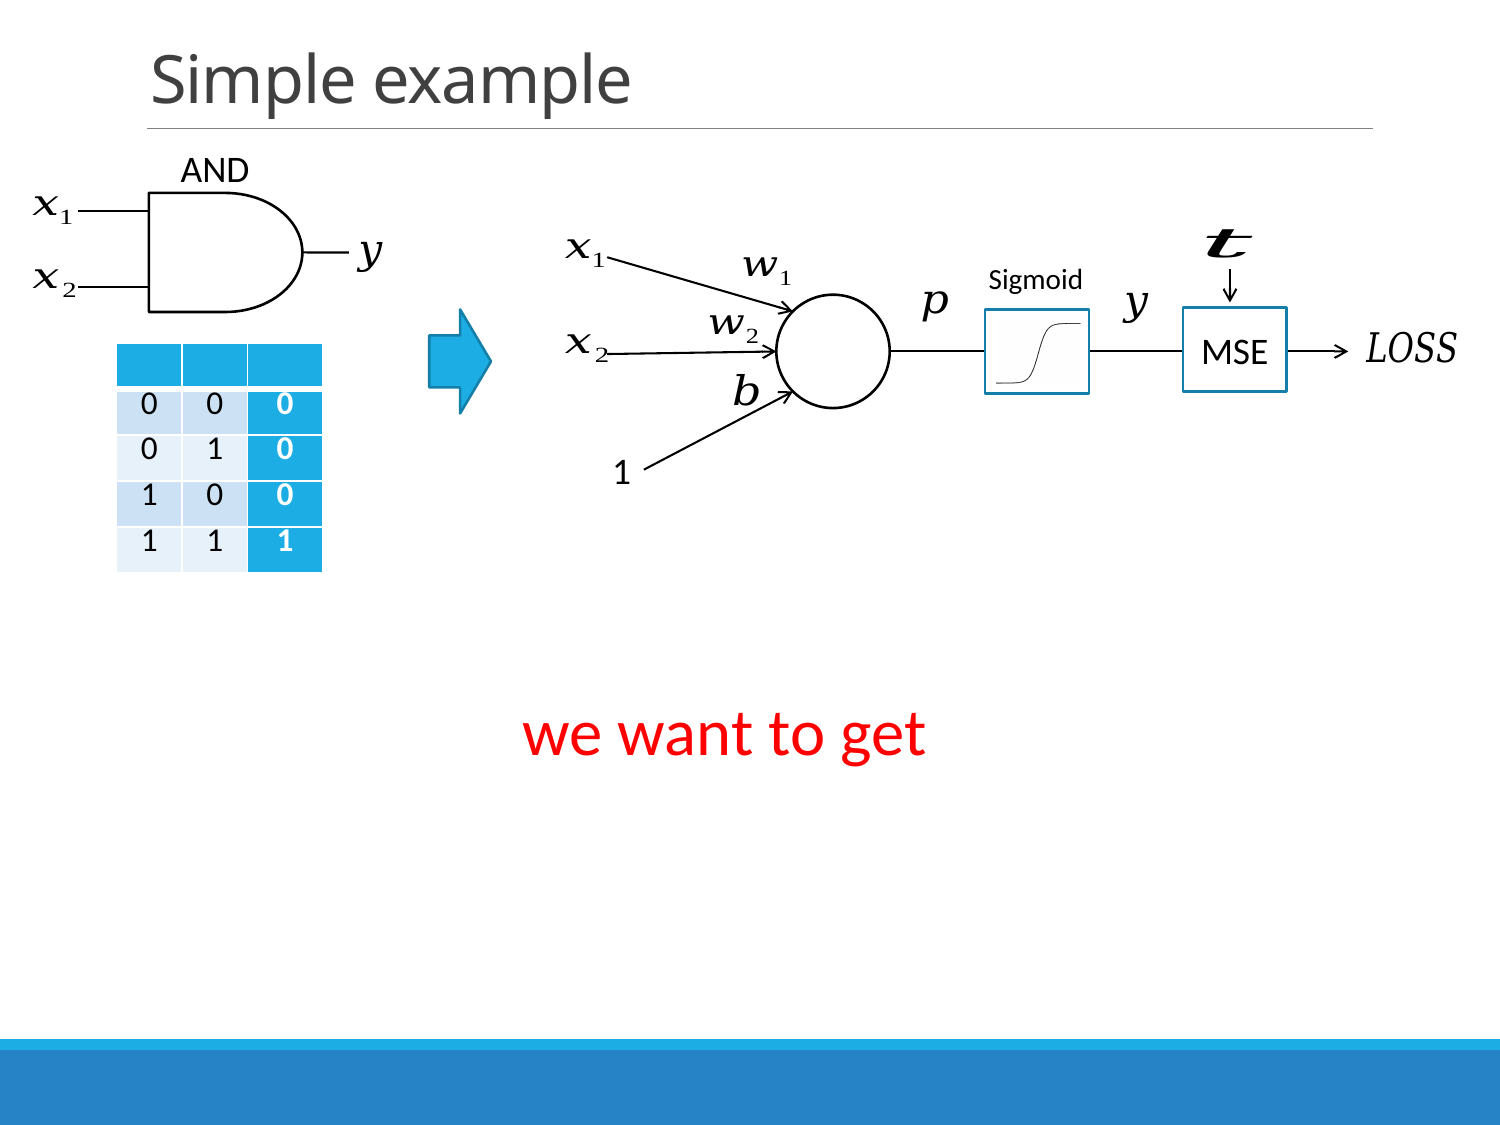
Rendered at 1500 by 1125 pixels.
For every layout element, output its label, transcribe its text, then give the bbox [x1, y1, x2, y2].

text_box [427, 308, 493, 415]
text_box [984, 308, 1090, 347]
text_box AND [165, 137, 265, 198]
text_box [606, 350, 777, 355]
text_box MSE [1182, 360, 1288, 393]
text_box [147, 191, 304, 314]
text_box Sigmoid [973, 253, 1099, 303]
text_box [643, 390, 794, 471]
text_box [775, 293, 891, 410]
text_box 1 [611, 446, 644, 492]
title Simple example [135, 26, 1373, 125]
text_box MSE [1182, 306, 1288, 347]
picture [996, 321, 1081, 384]
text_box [606, 256, 794, 312]
text_box [984, 360, 1090, 395]
